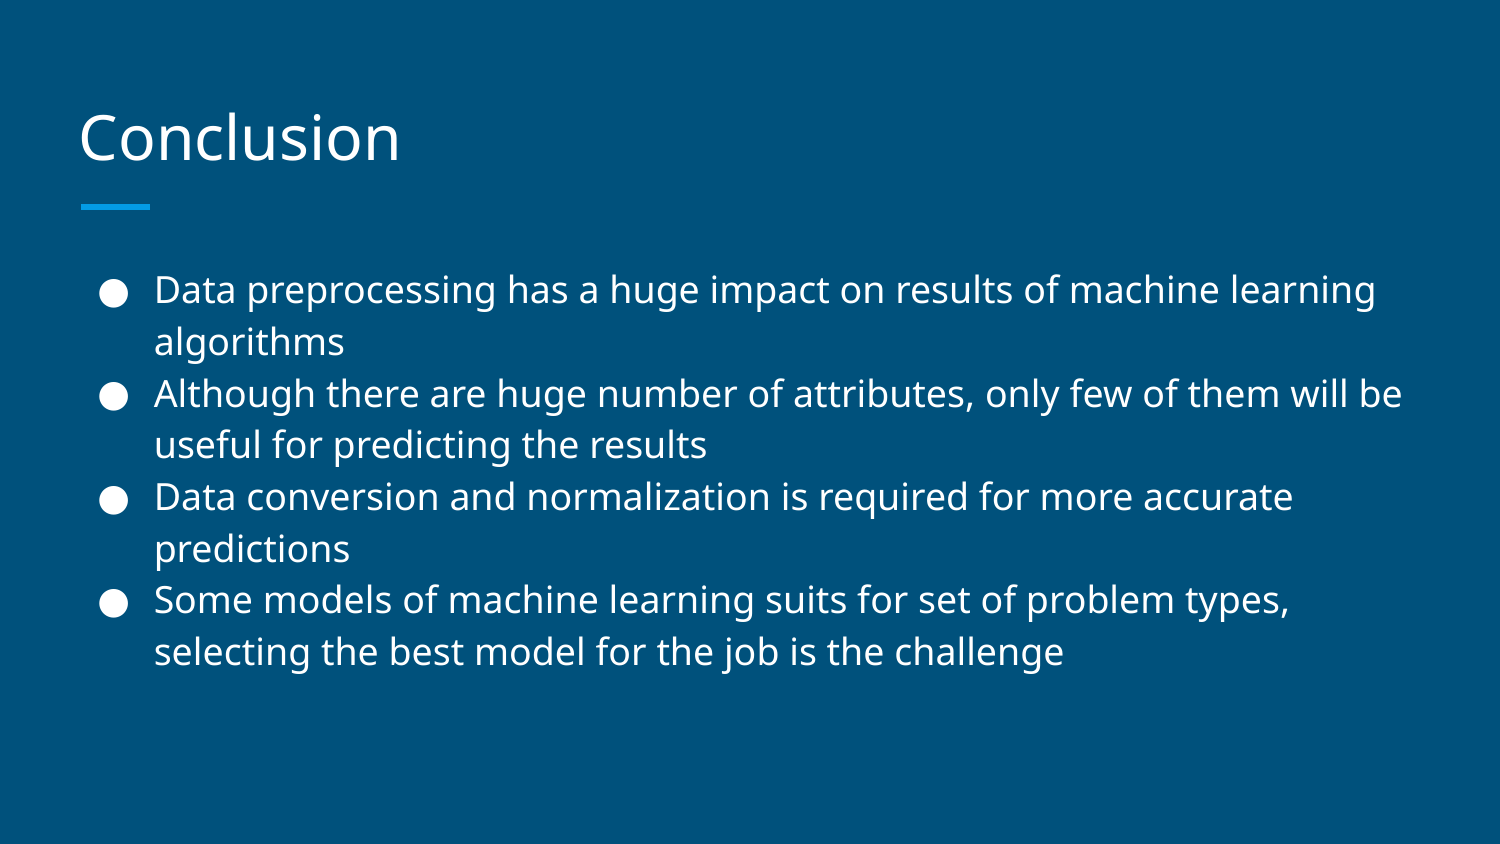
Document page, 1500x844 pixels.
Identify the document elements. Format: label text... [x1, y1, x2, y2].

title Conclusion [63, 75, 1437, 188]
list Data preprocessing has a huge impact on results of machine learning algorithms Although there are huge number of attributes, only few of them will be useful for predicting the results Data conversion and normalization is required for more accurate predictions Some models of machine learning suits for set of problem types, selecting the best model for the job is the challenge [63, 244, 1437, 750]
